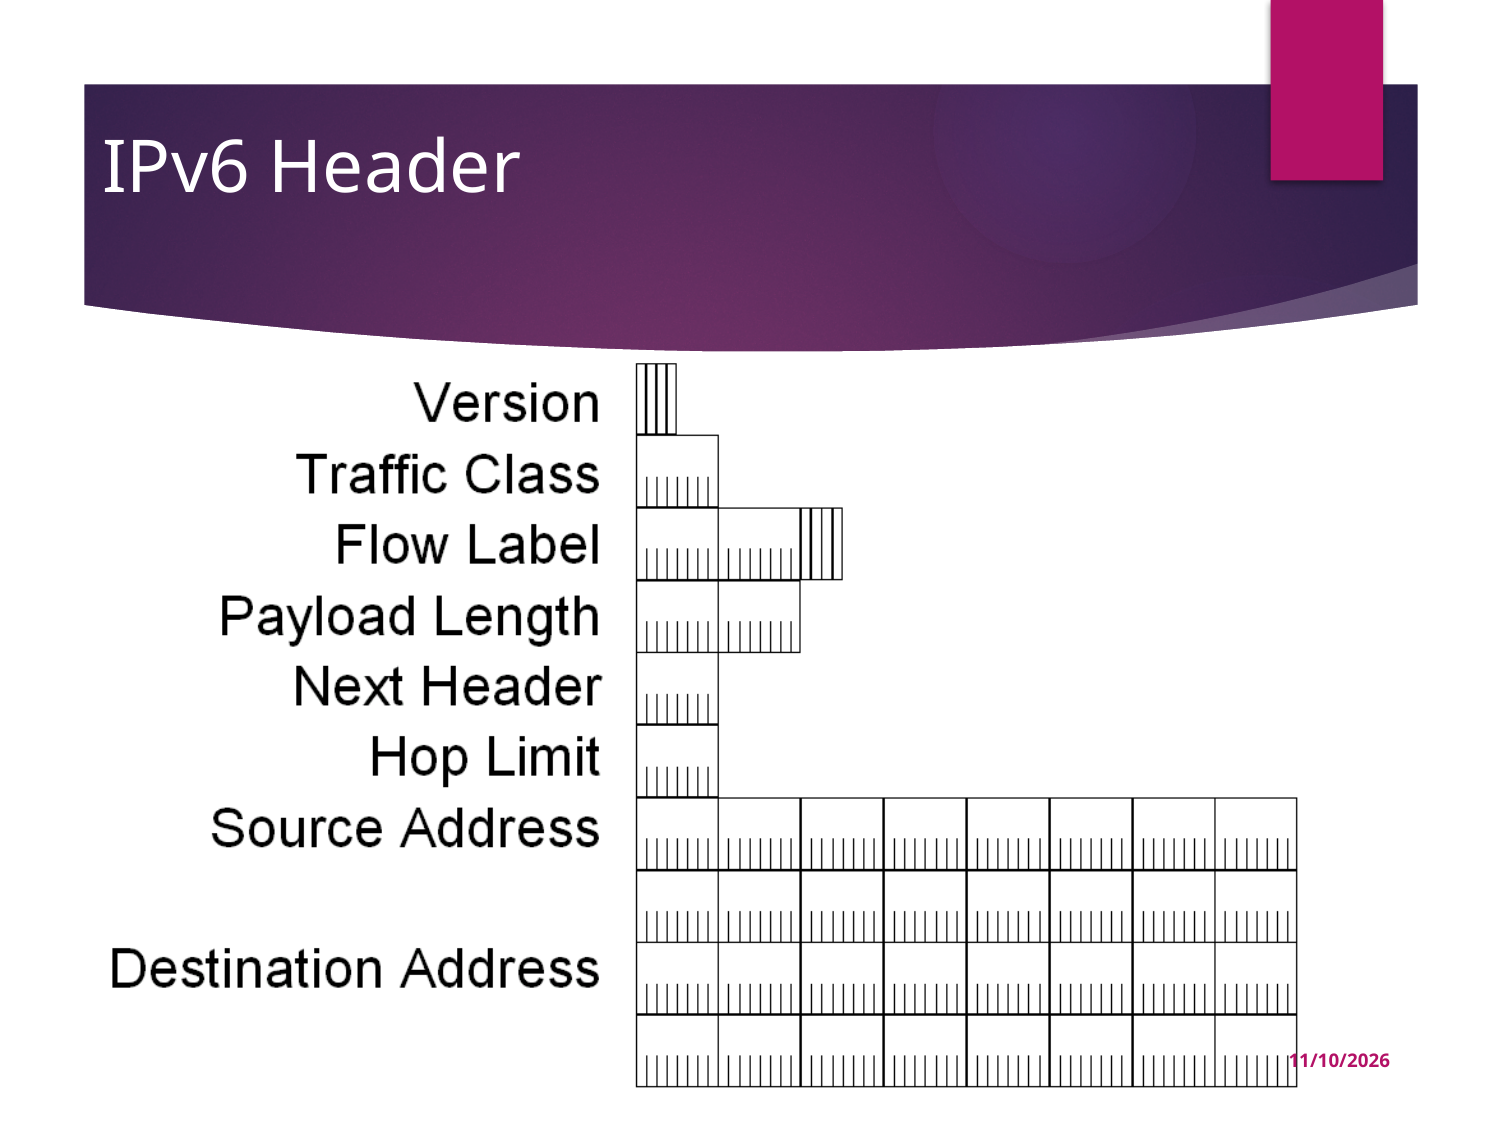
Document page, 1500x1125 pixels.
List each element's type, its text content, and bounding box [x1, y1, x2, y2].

slide_number 10 [1074, 1025, 1425, 1100]
picture [87, 362, 1301, 1090]
slide_number 04-Jul-22 [1306, 1044, 1405, 1082]
title IPv6 Header [112, 3, 1388, 146]
text_box IPv6 Header [87, 112, 1325, 274]
